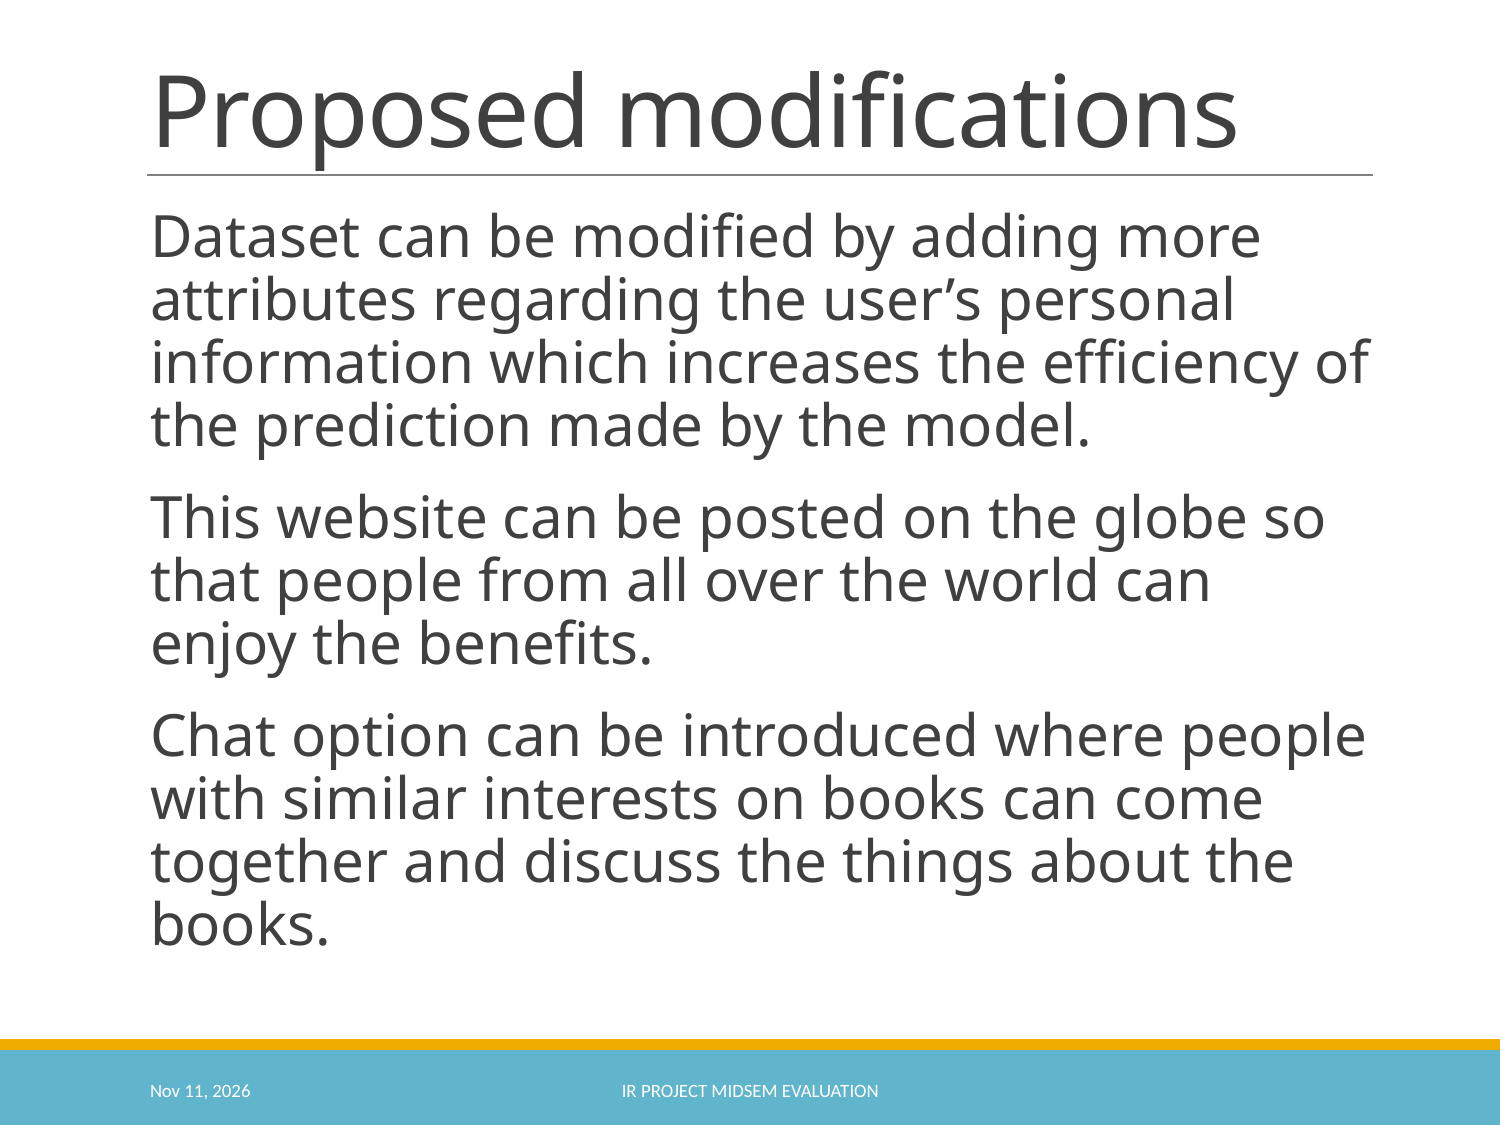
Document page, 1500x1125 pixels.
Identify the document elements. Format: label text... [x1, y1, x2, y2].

list Dataset can be modified by adding more attributes regarding the user’s personal information which increases the efficiency of the prediction made by the model. This website can be posted on the globe so that people from all over the world can enjoy the benefits. Chat option can be introduced where people with similar interests on books can come together and discuss the things about the books. [135, 200, 1373, 963]
slide_number 26-Apr-21 [135, 1059, 440, 1120]
footer IR Project Midsem Evaluation [453, 1059, 1047, 1120]
title Proposed modifications [135, 47, 1373, 175]
